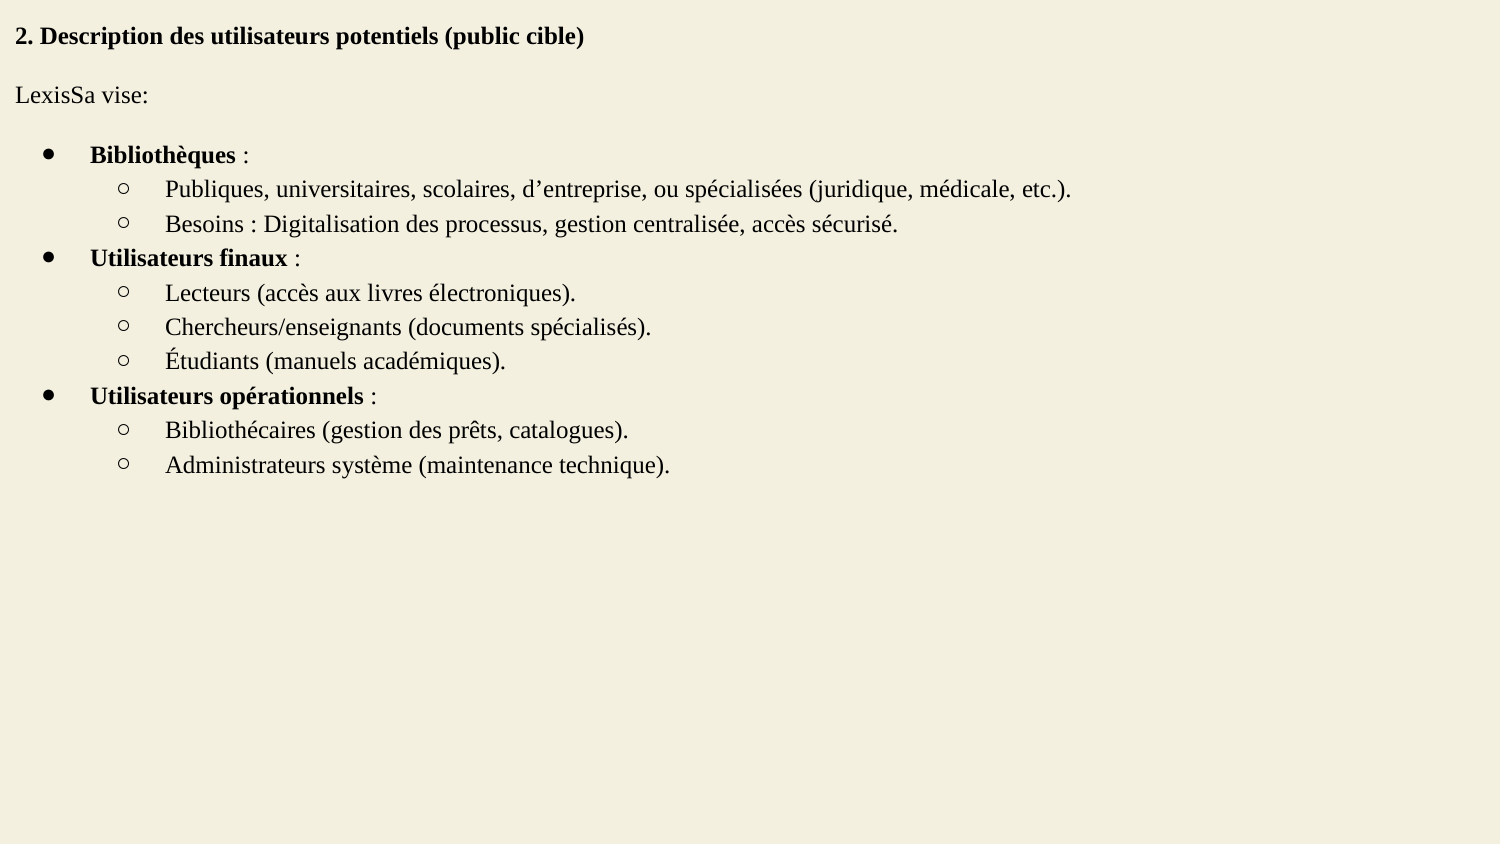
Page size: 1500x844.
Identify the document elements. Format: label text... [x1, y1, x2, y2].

text_box 2. Description des utilisateurs potentiels (public cible) LexisSa vise: Bibliothèques : Publiques, universitaires, scolaires, d’entreprise, ou spécialisées (juridique, médicale, etc.). Besoins : Digitalisation des processus, gestion centralisée, accès sécurisé. Utilisateurs finaux : Lecteurs (accès aux livres électroniques). Chercheurs/enseignants (documents spécialisés). Étudiants (manuels académiques). Utilisateurs opérationnels : Bibliothécaires (gestion des prêts, catalogues). Administrateurs système (maintenance technique). [0, 0, 1500, 493]
